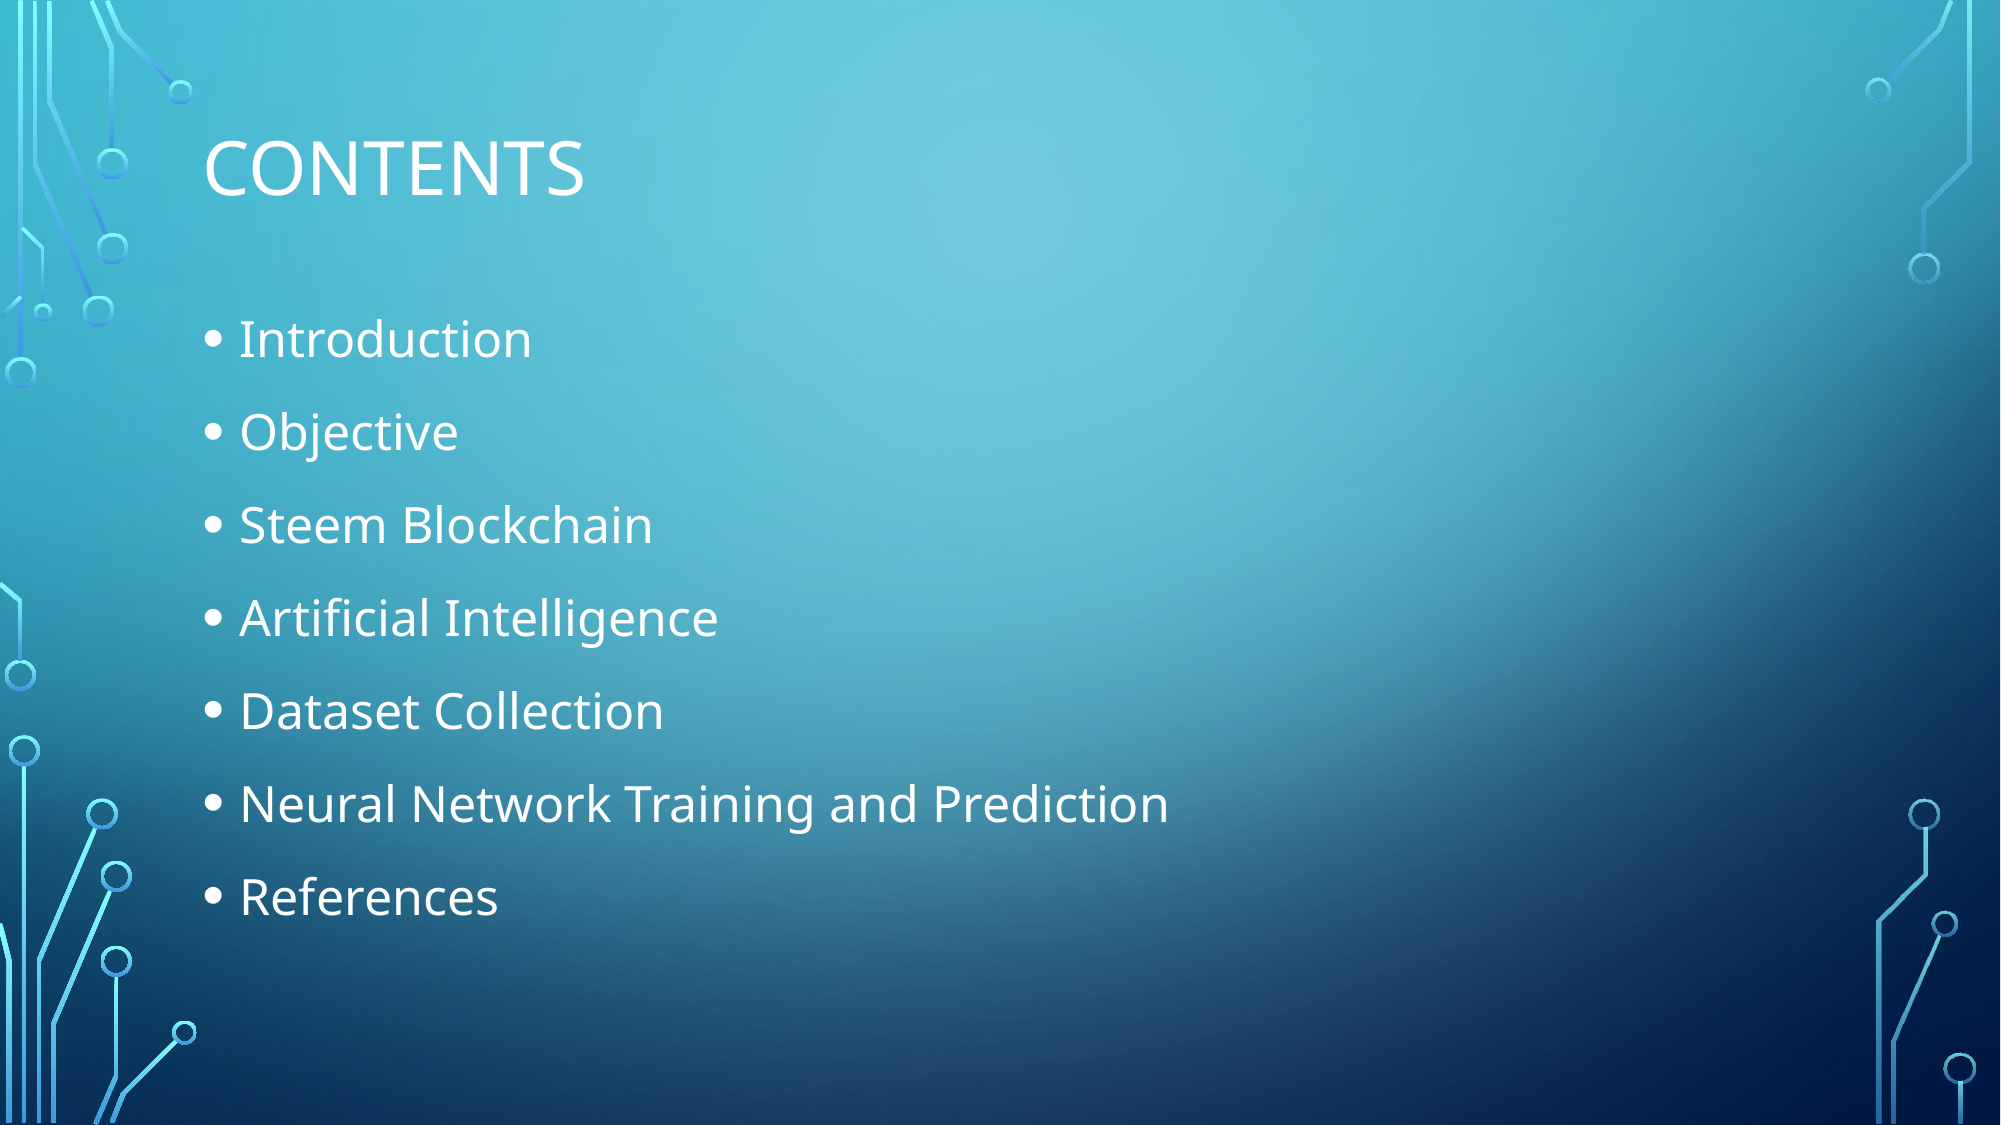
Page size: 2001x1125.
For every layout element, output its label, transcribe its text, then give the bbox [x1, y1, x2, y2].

list Introduction Objective Steem Blockchain Artificial Intelligence Dataset Collection Neural Network Training and Prediction References [187, 288, 1813, 1000]
title Contents [187, 49, 1813, 288]
